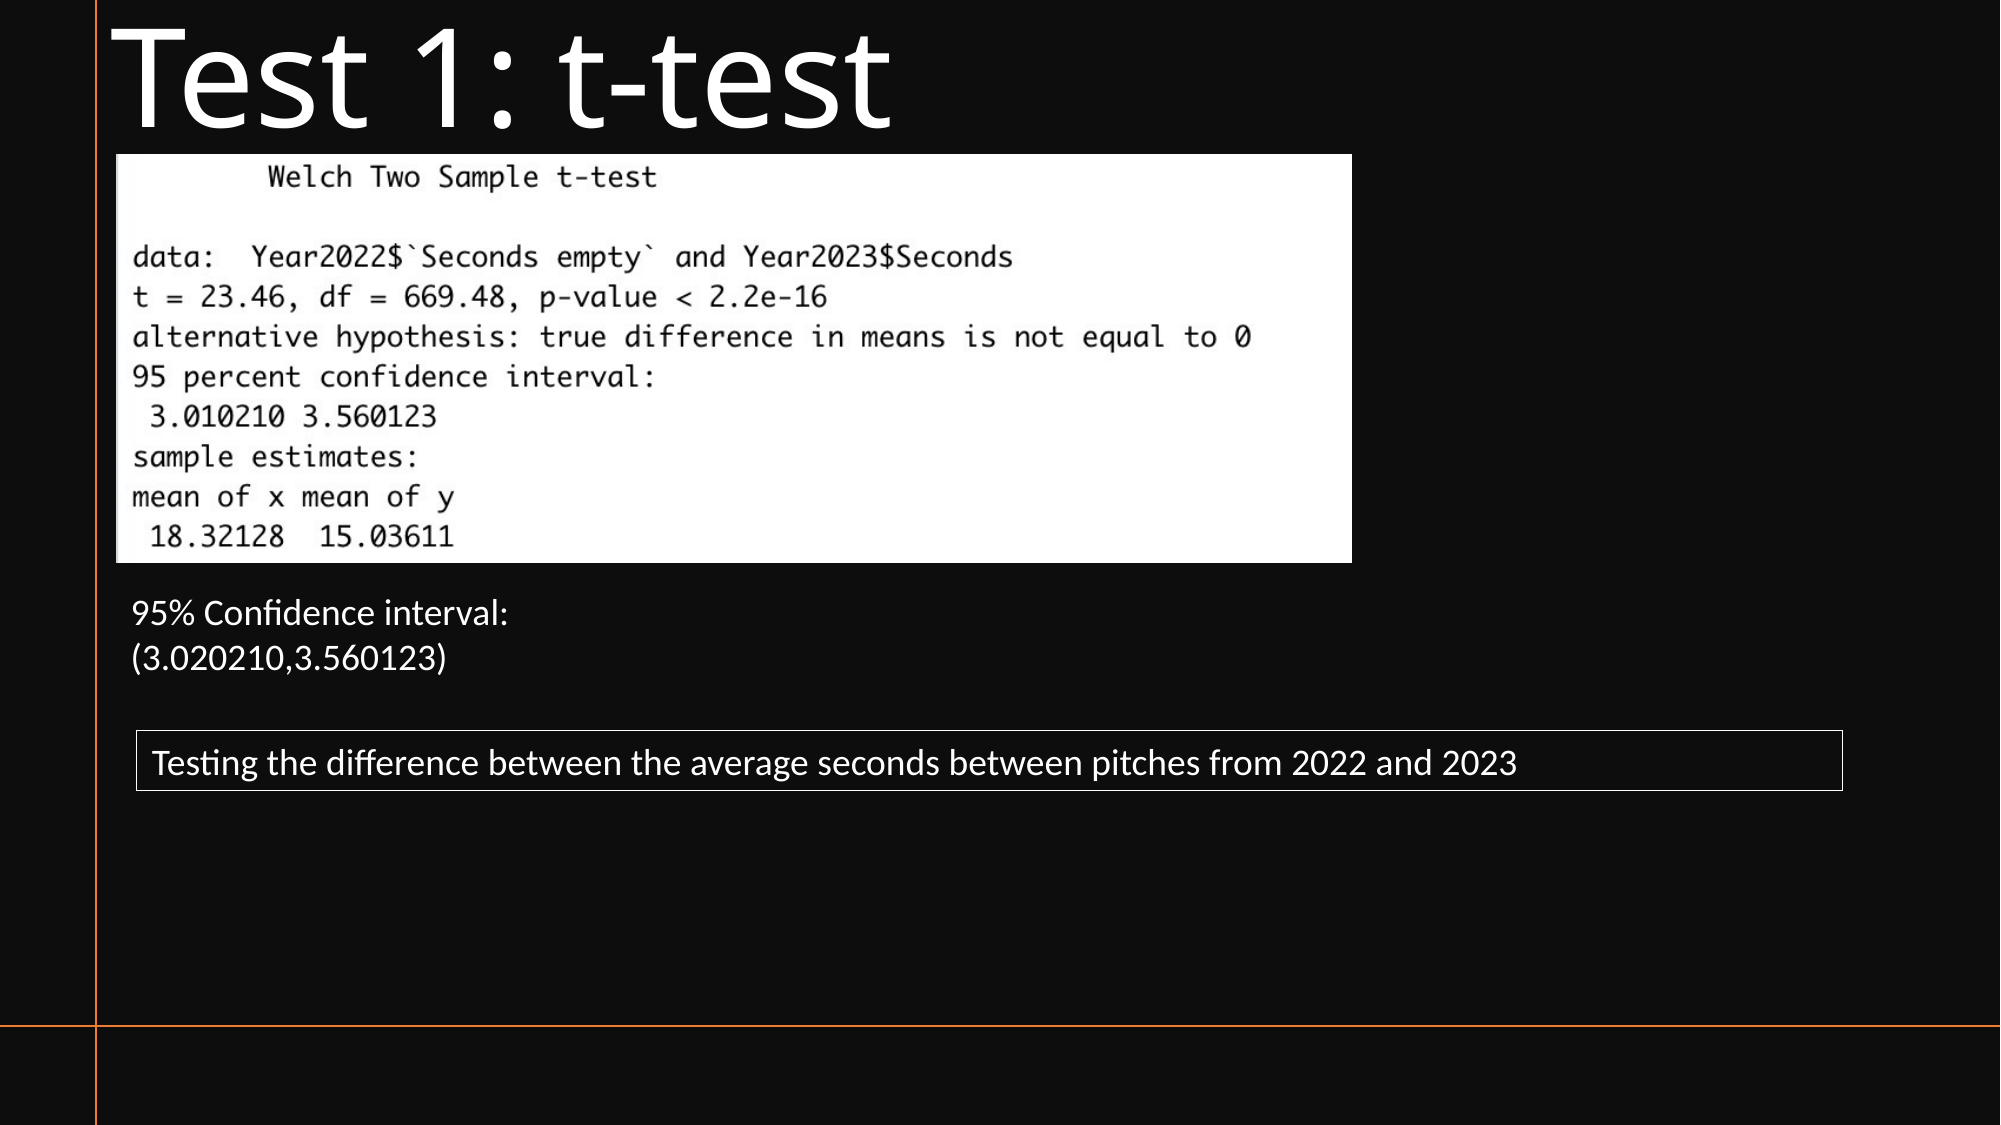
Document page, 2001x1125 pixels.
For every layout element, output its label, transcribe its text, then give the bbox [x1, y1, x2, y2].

text_box [97, 0, 2000, 1025]
title Test 1: t-test [97, 0, 1534, 165]
text_box [97, 1027, 2000, 1125]
text_box 95% Confidence interval: (3.020210,3.560123) [115, 580, 1417, 686]
text_box [0, 0, 95, 1025]
picture [116, 154, 1352, 563]
text_box Testing the difference between the average seconds between pitches from 2022 and 2023 [136, 730, 1843, 791]
text_box [0, 1027, 95, 1125]
